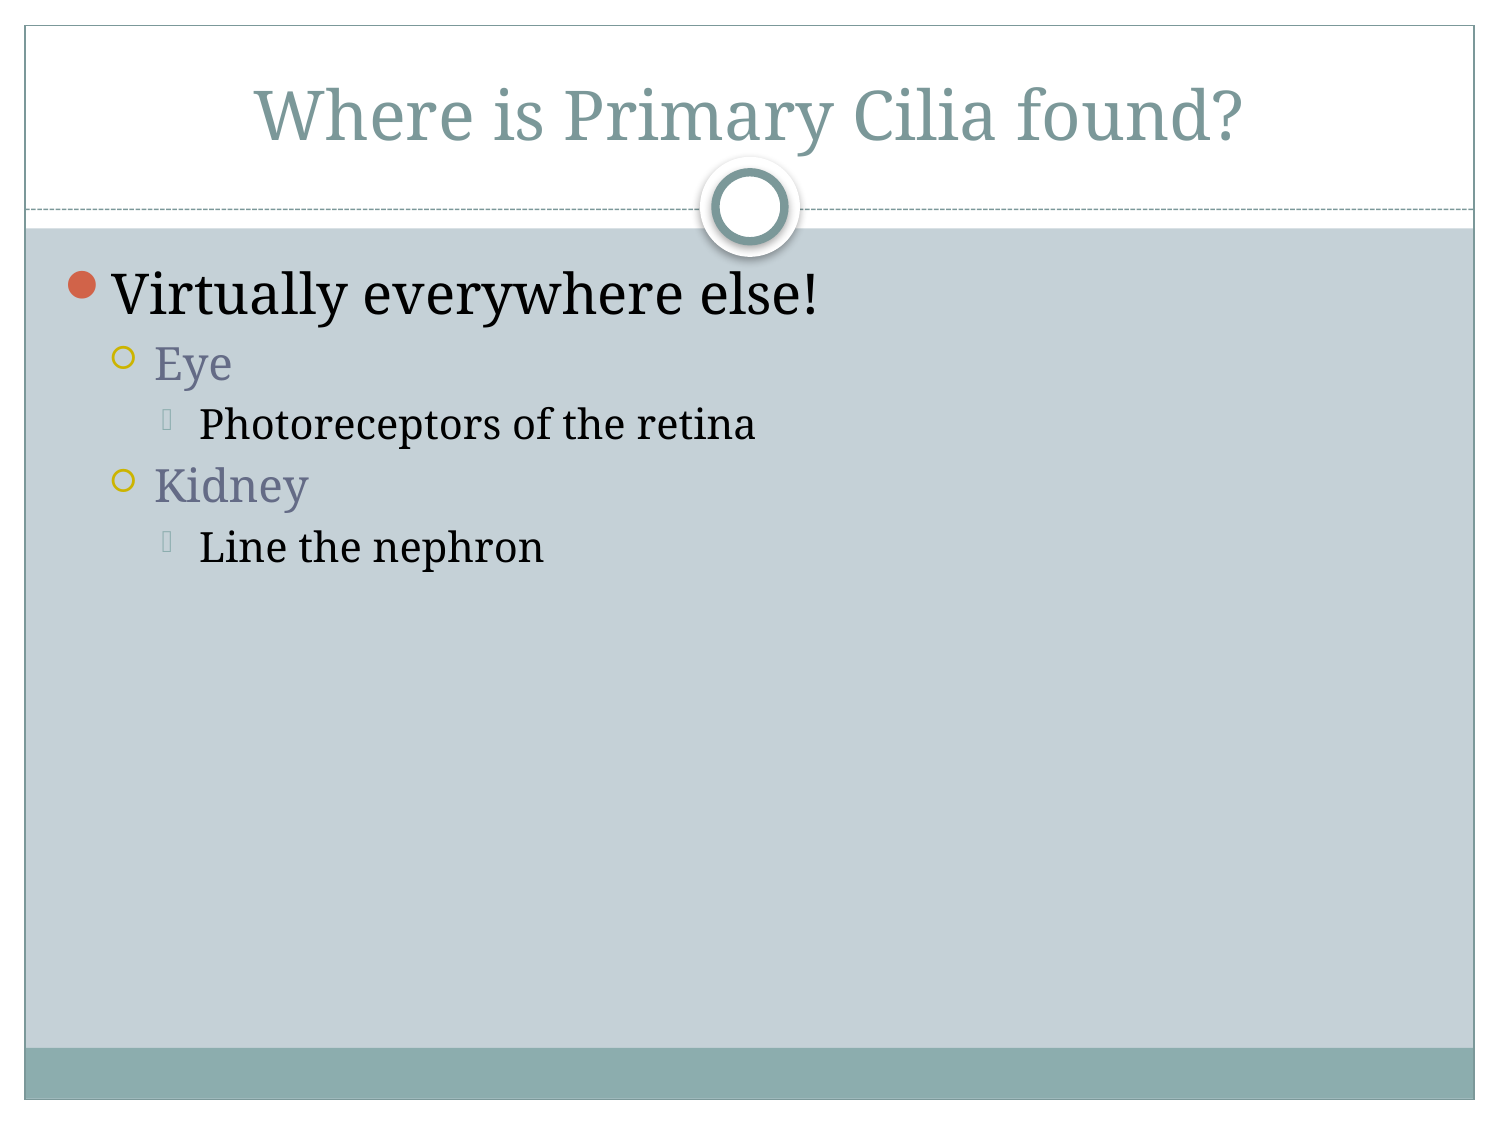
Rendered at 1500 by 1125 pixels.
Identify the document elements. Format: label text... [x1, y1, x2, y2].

title Where is Primary Cilia found? [49, 37, 1450, 162]
list Virtually everywhere else! Eye Photoreceptors of the retina Kidney Line the nephron [49, 250, 1445, 1001]
